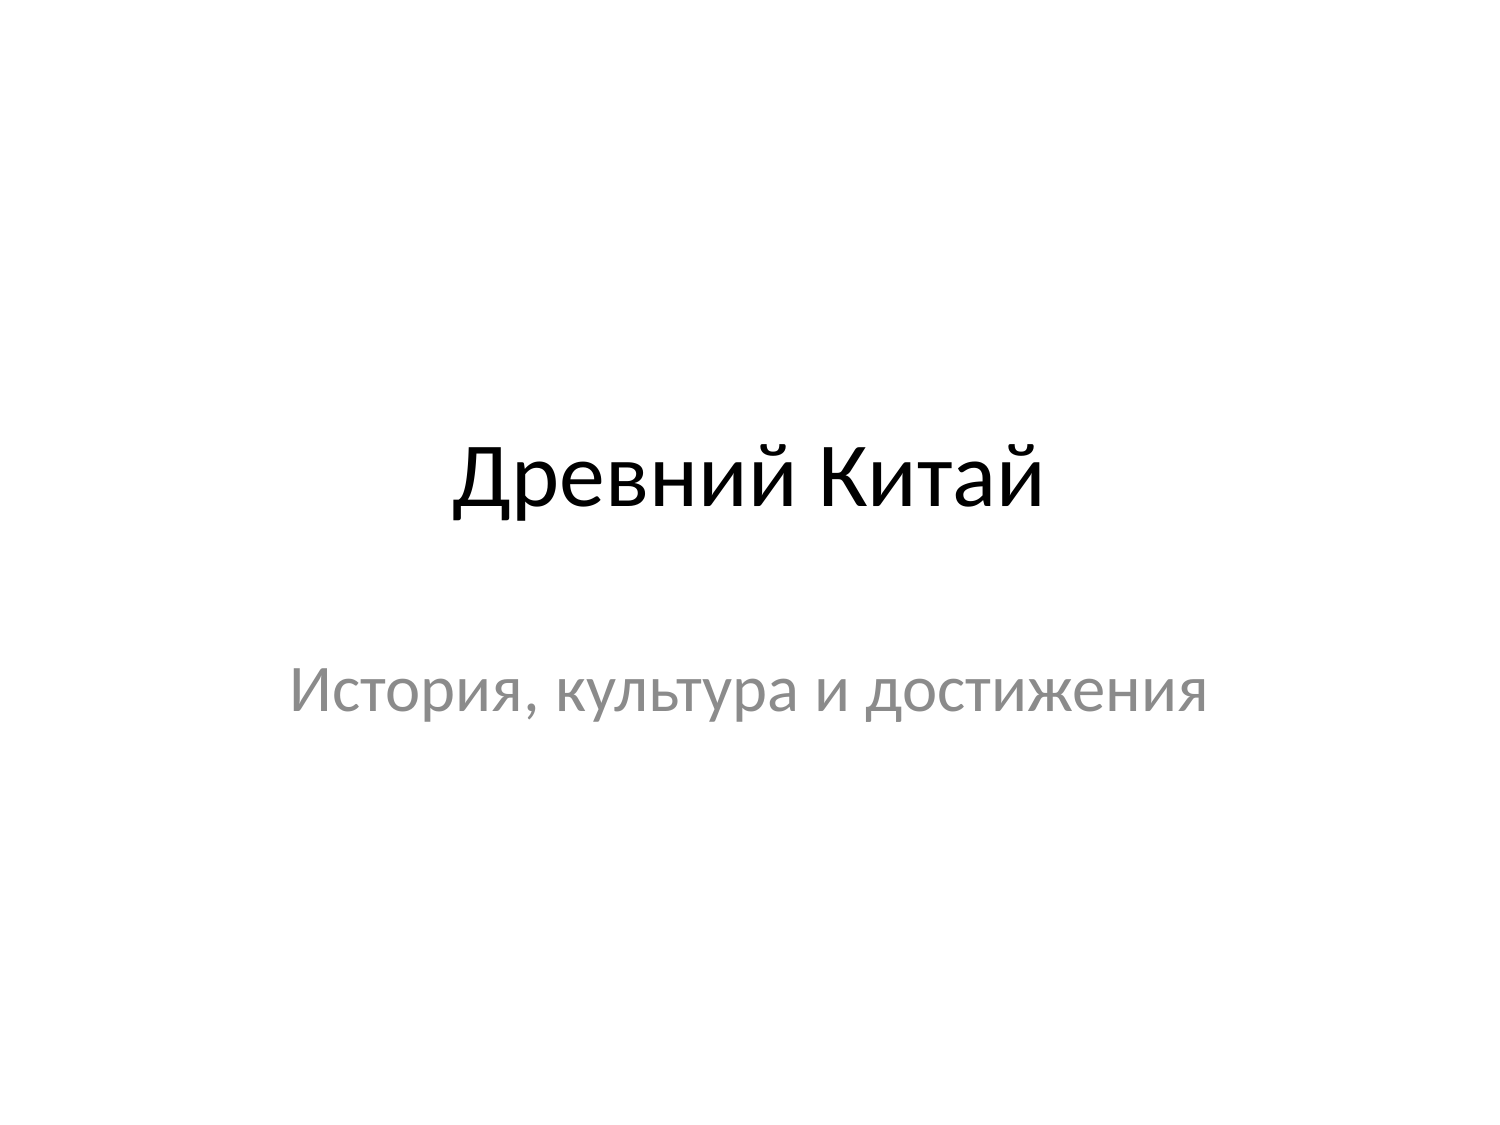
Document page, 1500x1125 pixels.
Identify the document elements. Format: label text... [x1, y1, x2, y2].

subtitle История, культура и достижения [225, 637, 1275, 925]
title Древний Китай [112, 349, 1388, 591]
